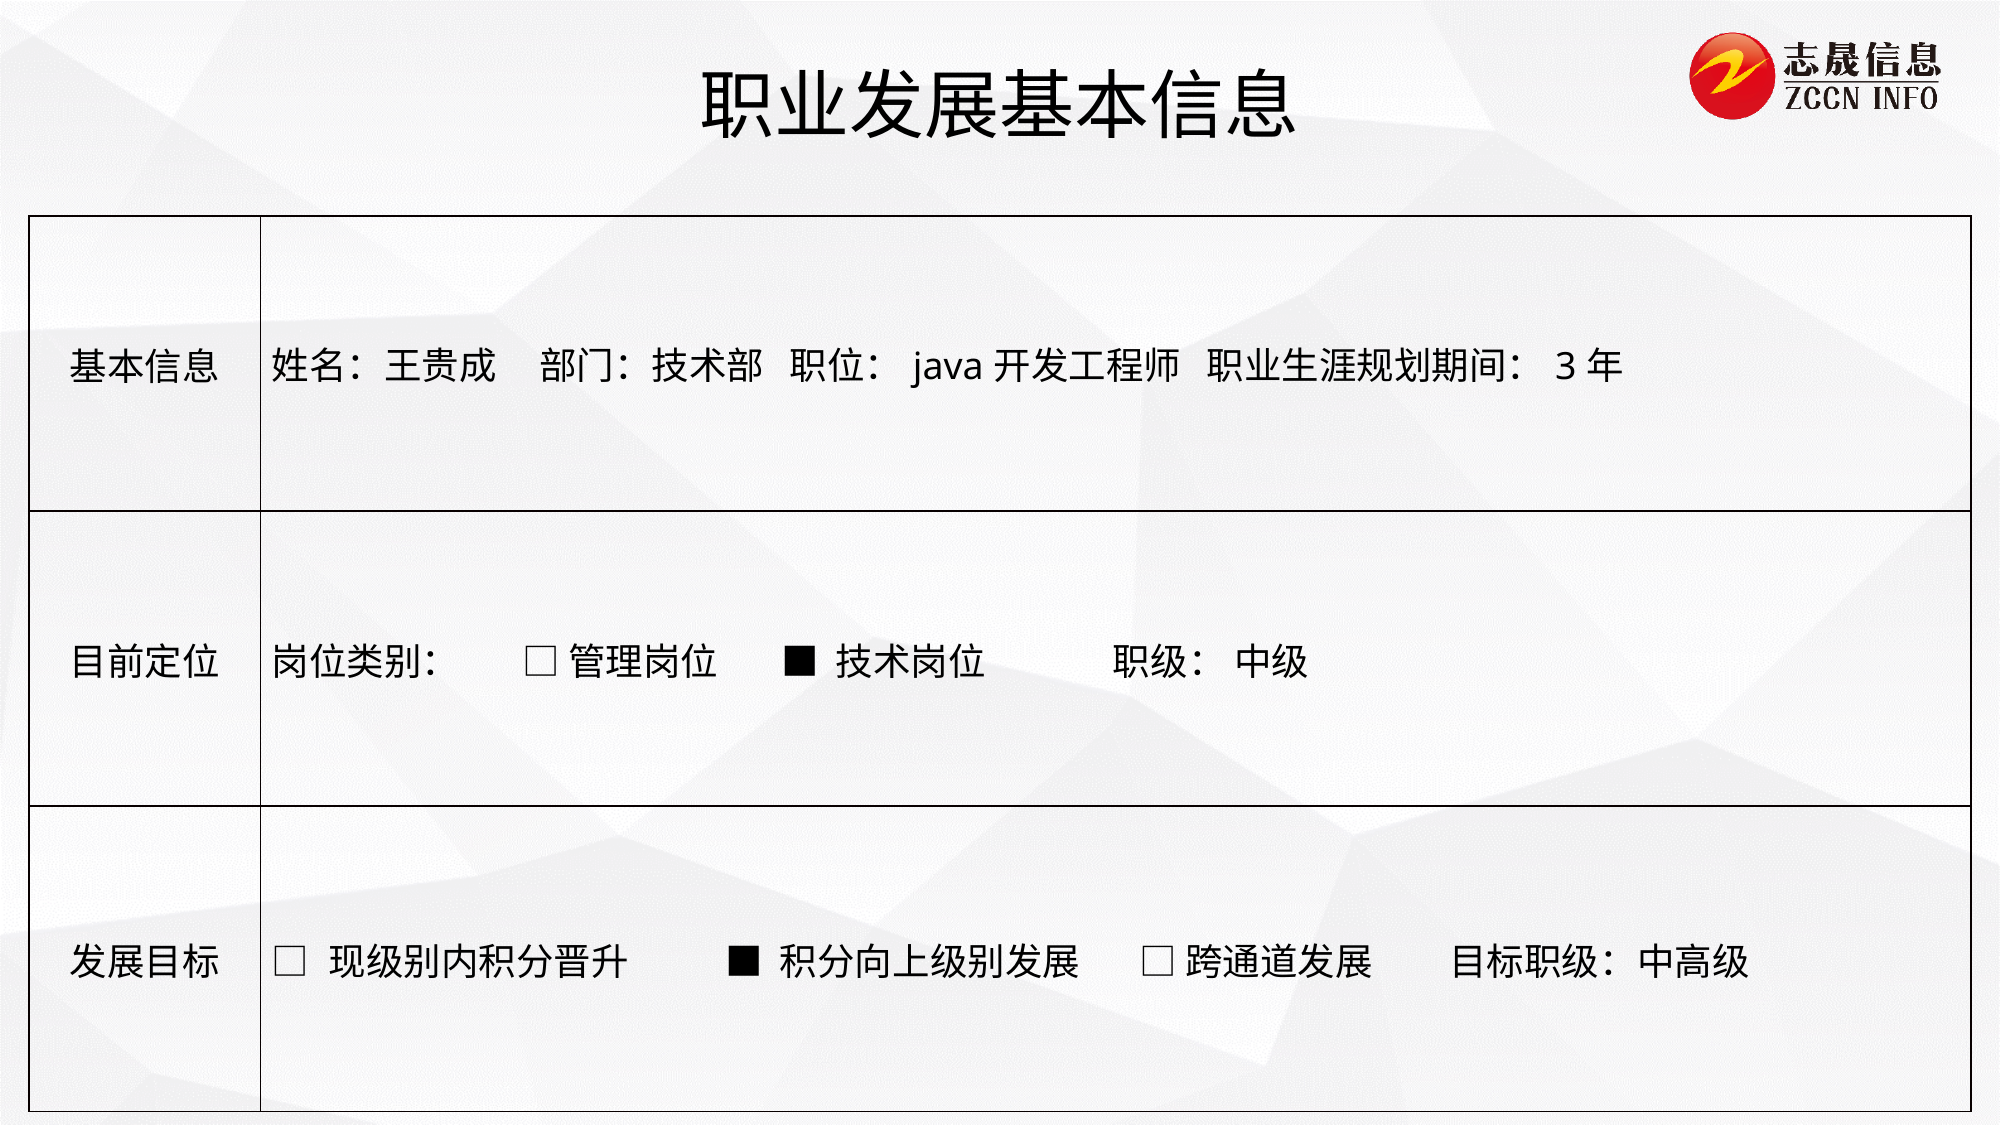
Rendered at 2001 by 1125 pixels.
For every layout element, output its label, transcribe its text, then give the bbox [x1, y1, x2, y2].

table_cell 发展目标 [30, 807, 260, 1111]
table_header 基本信息 [30, 217, 260, 510]
picture [0, 0, 2000, 1125]
table_cell 岗位类别： □ 管理岗位 ■ 技术岗位 职级： 中级 [261, 512, 1970, 805]
table_header 姓名：王贵成 部门：技术部 职位：java开发工程师 职业生涯规划期间：3年 [261, 217, 1970, 510]
table_cell □ 现级别内积分晋升 ■ 积分向上级别发展 □ 跨通道发展 目标职级：中高级 [261, 807, 1970, 1111]
table_cell 目前定位 [30, 512, 260, 805]
title 职业发展基本信息 [137, 59, 1863, 185]
